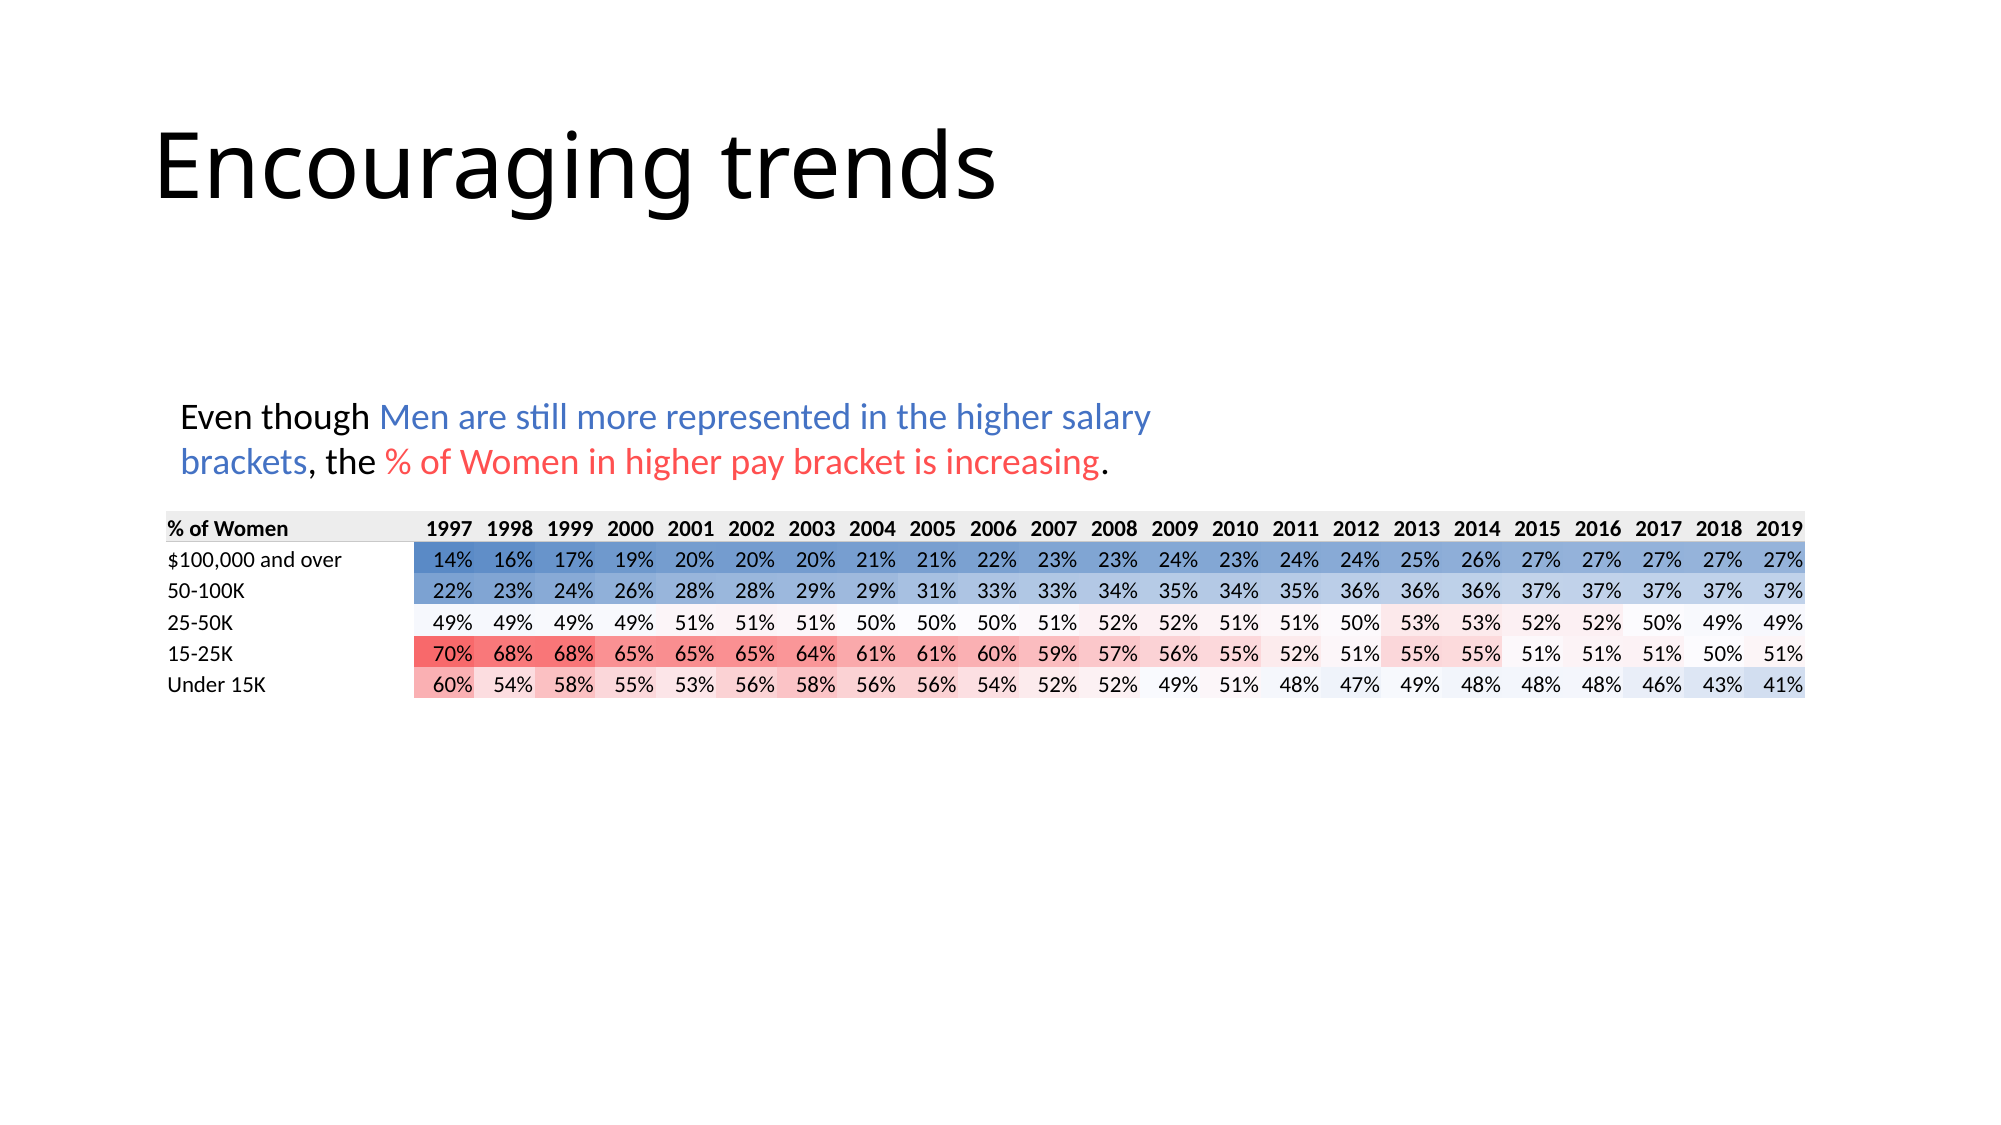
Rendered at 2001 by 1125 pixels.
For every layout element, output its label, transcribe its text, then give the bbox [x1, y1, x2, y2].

table_cell 49% [535, 604, 595, 636]
table_cell 14% [414, 542, 474, 573]
table_cell 52% [1079, 604, 1140, 636]
table_cell 49% [595, 604, 656, 636]
table_cell 22% [414, 573, 474, 604]
table_cell 36% [1321, 573, 1381, 604]
table_cell 24% [1140, 542, 1200, 573]
table_cell 50% [898, 604, 958, 636]
table_cell 50% [837, 604, 898, 636]
table_cell 58% [777, 667, 837, 698]
table_cell 52% [1261, 636, 1321, 667]
table_cell 60% [414, 667, 474, 698]
table_cell 55% [1200, 636, 1261, 667]
table_cell 68% [474, 636, 535, 667]
table_cell 24% [1261, 542, 1321, 573]
table_cell 48% [1502, 667, 1563, 698]
table_cell 57% [1079, 636, 1140, 667]
table_cell 55% [1381, 636, 1442, 667]
table_cell 51% [656, 604, 716, 636]
table_cell 51% [716, 604, 777, 636]
table_cell 49% [414, 604, 474, 636]
table_header 2001 [656, 511, 716, 541]
table_cell 68% [535, 636, 595, 667]
table_cell 51% [1200, 667, 1261, 698]
table_cell 35% [1261, 573, 1321, 604]
table_header 2017 [1623, 511, 1684, 541]
table_cell 37% [1623, 573, 1684, 604]
table_cell 56% [716, 667, 777, 698]
table_cell 61% [837, 636, 898, 667]
table_cell 26% [1442, 542, 1502, 573]
table_cell 23% [1200, 542, 1261, 573]
table_cell 49% [1140, 667, 1200, 698]
table_cell 34% [1079, 573, 1140, 604]
table_cell 36% [1381, 573, 1442, 604]
table_header 2007 [1019, 511, 1079, 541]
table_cell 52% [1019, 667, 1079, 698]
table_cell 58% [535, 667, 595, 698]
table_header 2004 [837, 511, 898, 541]
table_header 2018 [1684, 511, 1744, 541]
table_cell 61% [898, 636, 958, 667]
table_cell 37% [1563, 573, 1623, 604]
table_header 2010 [1200, 511, 1261, 541]
table_cell 64% [777, 636, 837, 667]
table_header 2015 [1502, 511, 1563, 541]
table_cell $100,000 and over [166, 542, 414, 573]
table_header 2012 [1321, 511, 1381, 541]
table_cell 56% [898, 667, 958, 698]
table_cell 49% [1744, 604, 1805, 636]
table_header 1998 [474, 511, 535, 541]
table_cell 29% [777, 573, 837, 604]
table_cell 53% [1442, 604, 1502, 636]
table_cell 52% [1140, 604, 1200, 636]
table_cell 21% [837, 542, 898, 573]
table_cell 50-100K [166, 573, 414, 604]
table_cell Under 15K [166, 667, 414, 698]
table_header % of Women [166, 511, 414, 541]
table_cell 56% [837, 667, 898, 698]
table_cell 36% [1442, 573, 1502, 604]
table_cell 59% [1019, 636, 1079, 667]
table_cell 50% [958, 604, 1019, 636]
table_cell 55% [1442, 636, 1502, 667]
table_cell 27% [1744, 542, 1805, 573]
table_cell 51% [1563, 636, 1623, 667]
table_cell 35% [1140, 573, 1200, 604]
table_cell 51% [1744, 636, 1805, 667]
table_cell 53% [656, 667, 716, 698]
table_cell 19% [595, 542, 656, 573]
table_header 2019 [1744, 511, 1805, 541]
table_header 2002 [716, 511, 777, 541]
table_cell 17% [535, 542, 595, 573]
table_cell 56% [1140, 636, 1200, 667]
table_cell 48% [1442, 667, 1502, 698]
table_header 2008 [1079, 511, 1140, 541]
table_cell 52% [1502, 604, 1563, 636]
table_cell 31% [898, 573, 958, 604]
table_cell 51% [1019, 604, 1079, 636]
table_cell 29% [837, 573, 898, 604]
table_cell 28% [716, 573, 777, 604]
table_cell 21% [898, 542, 958, 573]
table_cell 65% [595, 636, 656, 667]
table_cell 25-50K [166, 604, 414, 636]
table_cell 16% [474, 542, 535, 573]
text_box Even though Men are still more represented in the higher salary brackets, the % of Women in higher pay bracket is increasing. [165, 385, 1186, 490]
table_cell 53% [1381, 604, 1442, 636]
table_cell 54% [474, 667, 535, 698]
table_header 2014 [1442, 511, 1502, 541]
table_cell 25% [1381, 542, 1442, 573]
table_cell 49% [1684, 604, 1744, 636]
table_cell 34% [1200, 573, 1261, 604]
table_cell 37% [1744, 573, 1805, 604]
table_cell 51% [1321, 636, 1381, 667]
table_cell 20% [777, 542, 837, 573]
table_cell 27% [1502, 542, 1563, 573]
table_cell 49% [474, 604, 535, 636]
table_header 1999 [535, 511, 595, 541]
table_cell 37% [1684, 573, 1744, 604]
table_cell 55% [595, 667, 656, 698]
table_cell 65% [716, 636, 777, 667]
table_cell 22% [958, 542, 1019, 573]
table_cell 52% [1563, 604, 1623, 636]
table_cell 15-25K [166, 636, 414, 667]
table_header 2005 [898, 511, 958, 541]
table_cell 20% [716, 542, 777, 573]
table_cell 60% [958, 636, 1019, 667]
table_header 2013 [1381, 511, 1442, 541]
table_cell 33% [958, 573, 1019, 604]
table_header 2000 [595, 511, 656, 541]
table_cell 52% [1079, 667, 1140, 698]
table_cell 49% [1381, 667, 1442, 698]
table_cell 51% [1261, 604, 1321, 636]
table_cell 26% [595, 573, 656, 604]
table_cell 54% [958, 667, 1019, 698]
table_cell 65% [656, 636, 716, 667]
table_cell 24% [1321, 542, 1381, 573]
table_cell 27% [1623, 542, 1684, 573]
table_cell 47% [1321, 667, 1381, 698]
table_cell 50% [1623, 604, 1684, 636]
title Encouraging trends [137, 59, 1863, 278]
table_cell 51% [1502, 636, 1563, 667]
table_cell 70% [414, 636, 474, 667]
table_cell 27% [1684, 542, 1744, 573]
table_header 2011 [1261, 511, 1321, 541]
table_cell 33% [1019, 573, 1079, 604]
table_cell 50% [1684, 636, 1744, 667]
table_cell 48% [1563, 667, 1623, 698]
table_cell 50% [1321, 604, 1381, 636]
table_cell 20% [656, 542, 716, 573]
table_header 2016 [1563, 511, 1623, 541]
table_cell 51% [777, 604, 837, 636]
table_cell 27% [1563, 542, 1623, 573]
table_cell 37% [1502, 573, 1563, 604]
table_header 2003 [777, 511, 837, 541]
table_cell 24% [535, 573, 595, 604]
table_header 1997 [414, 511, 474, 541]
table_cell 23% [1019, 542, 1079, 573]
table_header 2009 [1140, 511, 1200, 541]
table_cell 23% [1079, 542, 1140, 573]
table_cell 28% [656, 573, 716, 604]
table_cell 41% [1744, 667, 1805, 698]
table_cell 51% [1200, 604, 1261, 636]
table_cell 48% [1261, 667, 1321, 698]
table_cell 23% [474, 573, 535, 604]
table_cell 43% [1684, 667, 1744, 698]
table_header 2006 [958, 511, 1019, 541]
table_cell 46% [1623, 667, 1684, 698]
table_cell 51% [1623, 636, 1684, 667]
